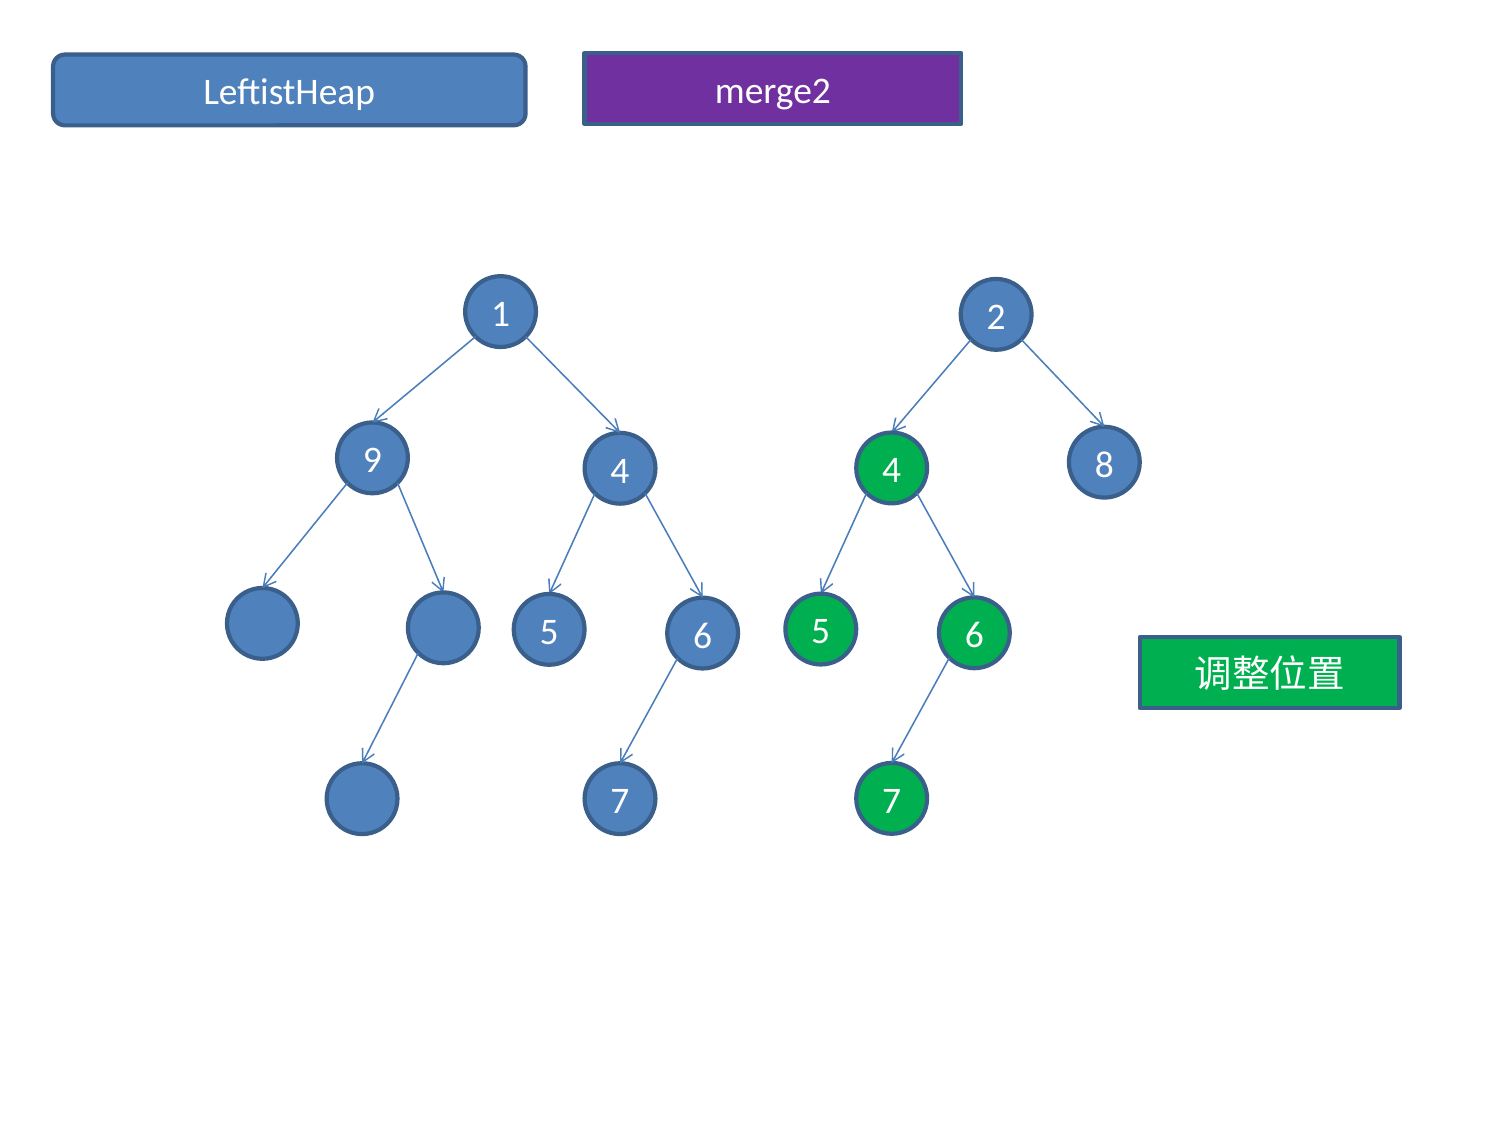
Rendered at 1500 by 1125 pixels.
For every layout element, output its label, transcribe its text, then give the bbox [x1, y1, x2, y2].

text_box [820, 492, 867, 594]
text_box 8 [1066, 425, 1142, 500]
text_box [262, 482, 348, 589]
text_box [525, 336, 621, 434]
text_box 9 [334, 420, 410, 496]
text_box 6 [936, 595, 1012, 671]
text_box [405, 590, 481, 666]
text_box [644, 493, 703, 598]
text_box [224, 586, 300, 661]
text_box [324, 761, 400, 837]
text_box 6 [665, 595, 741, 671]
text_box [372, 336, 476, 423]
text_box 5 [783, 592, 859, 667]
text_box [891, 339, 972, 433]
text_box 7 [854, 761, 930, 836]
text_box 2 [958, 276, 1034, 352]
text_box 7 [582, 761, 658, 837]
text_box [1021, 339, 1105, 427]
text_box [891, 657, 950, 764]
text_box 5 [511, 592, 587, 667]
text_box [548, 493, 596, 595]
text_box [619, 657, 678, 764]
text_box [361, 652, 419, 764]
text_box merge2 [582, 51, 963, 126]
text_box 4 [582, 431, 658, 506]
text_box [916, 492, 975, 598]
text_box LeftistHeap [50, 52, 528, 128]
text_box 4 [854, 430, 930, 506]
text_box 调整位置 [1138, 635, 1402, 710]
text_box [397, 482, 444, 593]
text_box 1 [463, 274, 539, 350]
